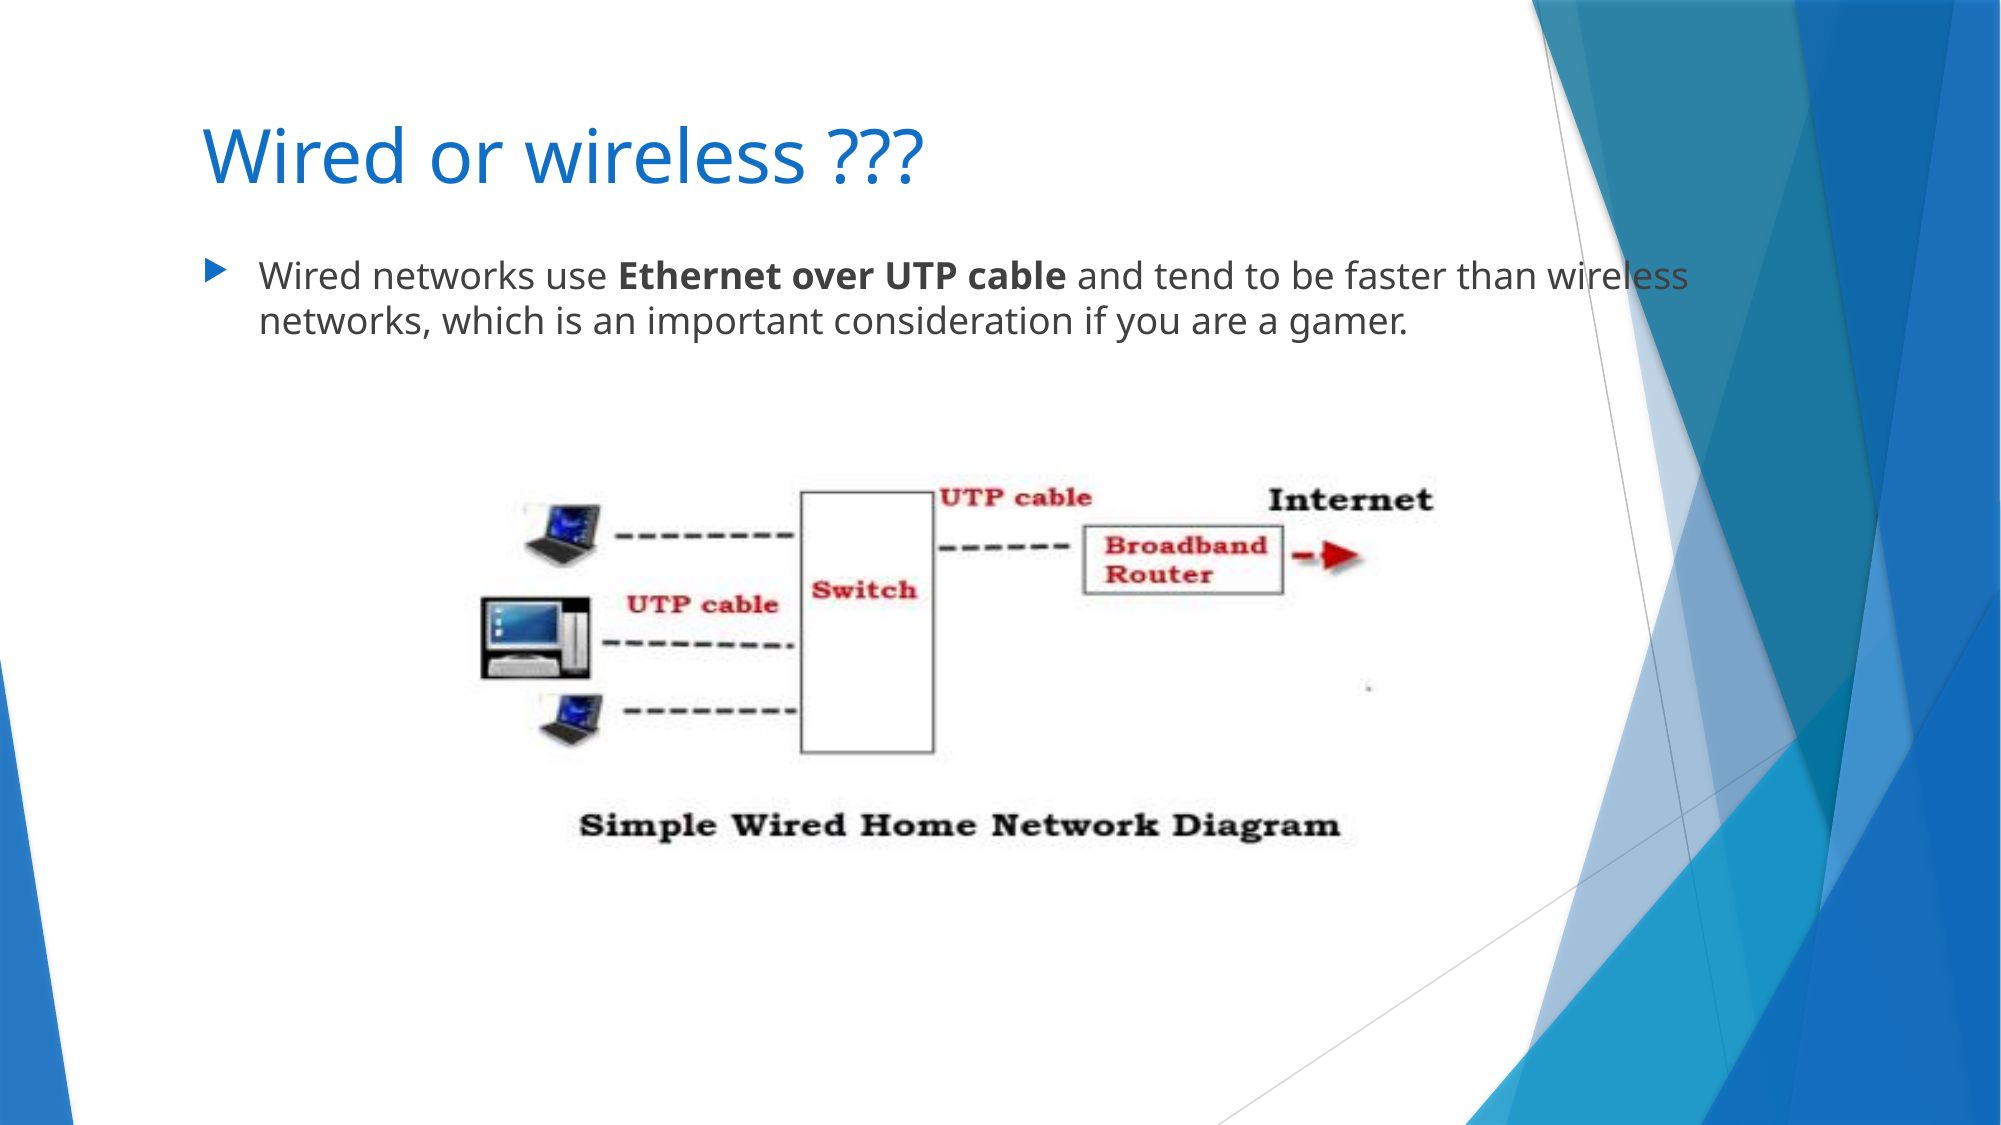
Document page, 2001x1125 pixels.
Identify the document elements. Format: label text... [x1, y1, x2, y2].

picture [445, 440, 1438, 881]
list Wired networks use Ethernet over UTP cable and tend to be faster than wireless networks, which is an important consideration if you are a gamer. [187, 244, 1813, 1024]
title Wired or wireless ??? [187, 101, 1813, 244]
